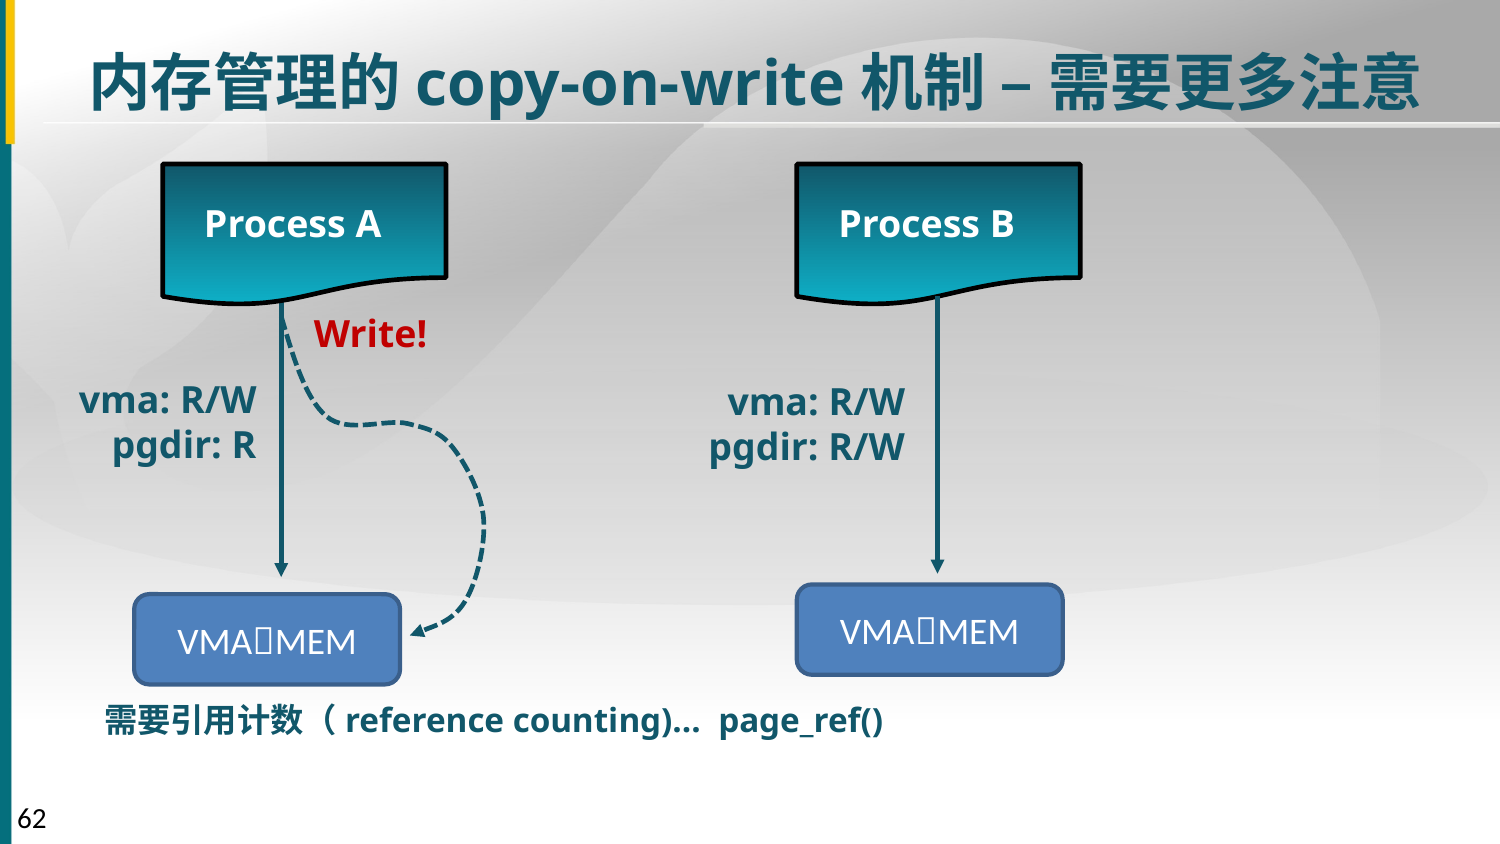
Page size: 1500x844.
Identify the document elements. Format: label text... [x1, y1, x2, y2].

text_box VMAMEM [132, 591, 403, 687]
text_box vma: R/W pgdir: R [63, 368, 272, 474]
text_box [285, 325, 485, 637]
text_box [162, 164, 447, 304]
text_box Process B [823, 192, 1031, 253]
text_box 需要引用计数（reference counting)… page_ref() [89, 691, 899, 746]
text_box Process A [188, 192, 397, 253]
text_box [796, 164, 1081, 304]
slide_number 62 [2, 792, 75, 838]
text_box 内存管理的copy-on-write机制 – 需要更多注意 [58, 35, 1453, 125]
text_box VMAMEM [794, 582, 1065, 677]
text_box Write! [298, 302, 443, 363]
picture [0, 0, 1500, 844]
text_box vma: R/W pgdir: R/W [693, 370, 920, 476]
